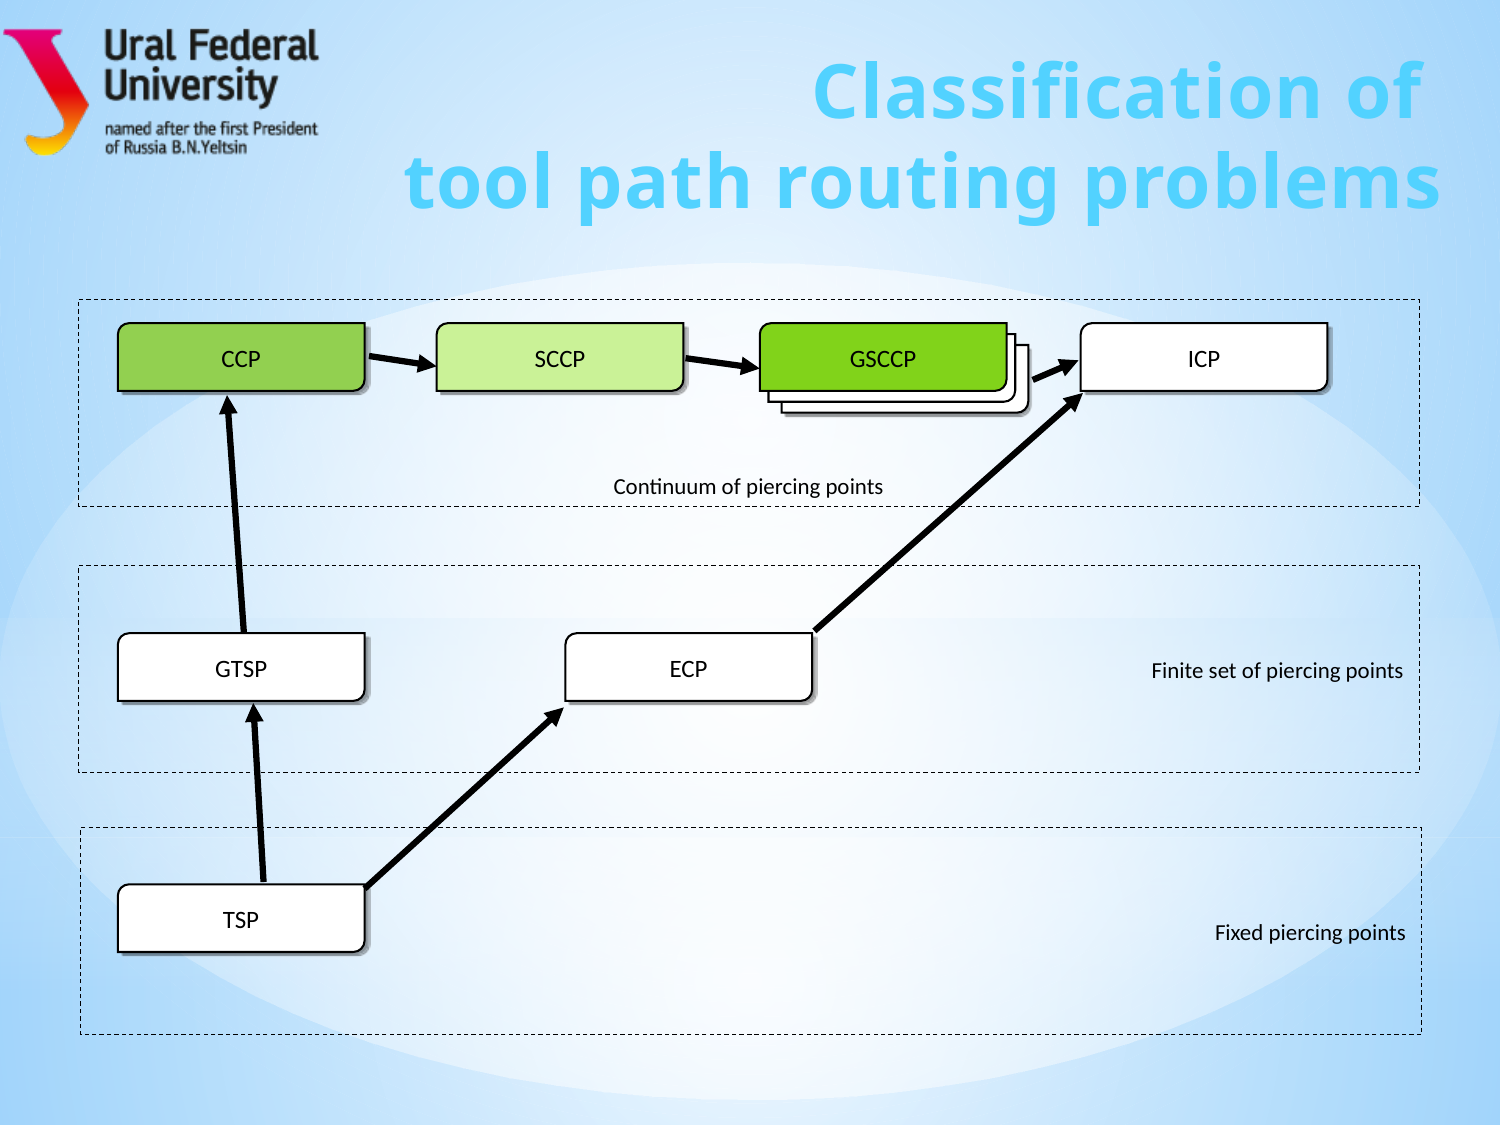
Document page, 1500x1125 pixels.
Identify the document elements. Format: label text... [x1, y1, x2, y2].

picture [0, 0, 351, 179]
text_box Classification of tool path routing problems [336, 35, 1459, 231]
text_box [78, 298, 1422, 1036]
